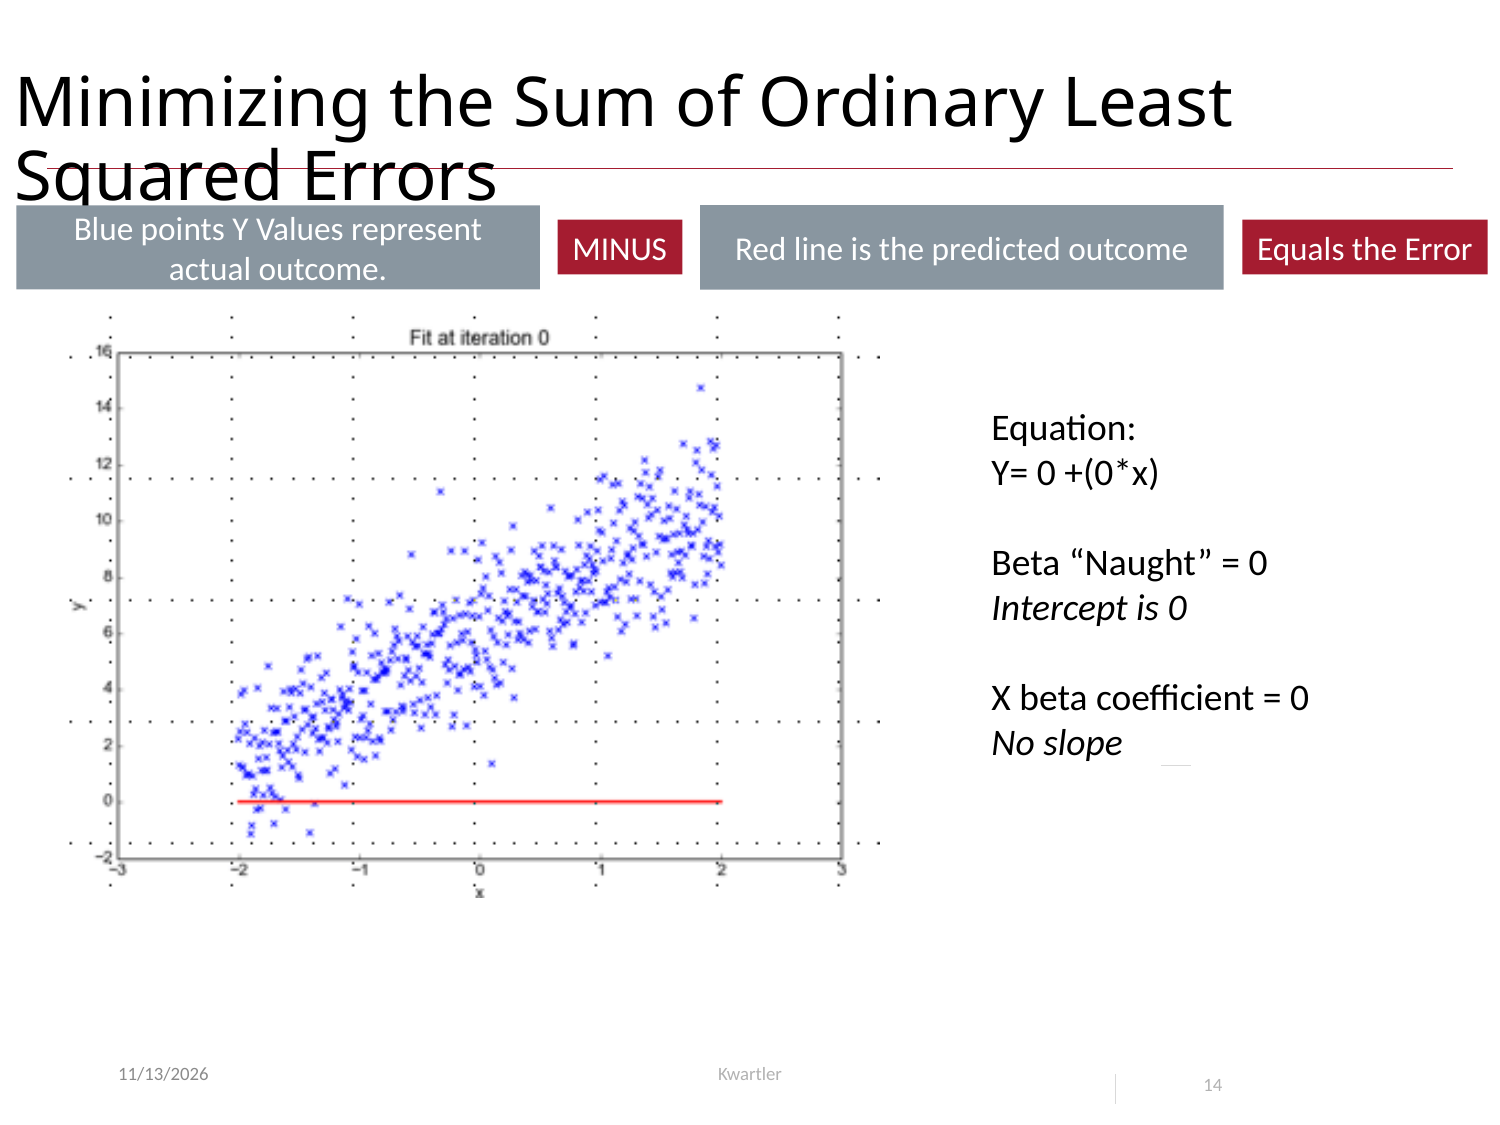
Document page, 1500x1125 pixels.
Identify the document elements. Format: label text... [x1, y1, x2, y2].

slide_number 14 [1188, 1042, 1330, 1103]
text_box Equals the Error [1242, 219, 1488, 275]
text_box Equation: Y= 0 +(0*x) Beta “Naught” = 0 Intercept is 0 X beta coefficient = 0 No slope [976, 395, 1333, 816]
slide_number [103, 1042, 441, 1103]
text_box Red line is the predicted outcome [699, 204, 1225, 291]
footer Kwartler [496, 1042, 1004, 1103]
picture [68, 306, 880, 898]
text_box MINUS [557, 219, 683, 275]
title Minimizing the Sum of Ordinary Least Squared Errors [0, 59, 1500, 157]
text_box Blue points Y Values represent actual outcome. [15, 204, 541, 291]
